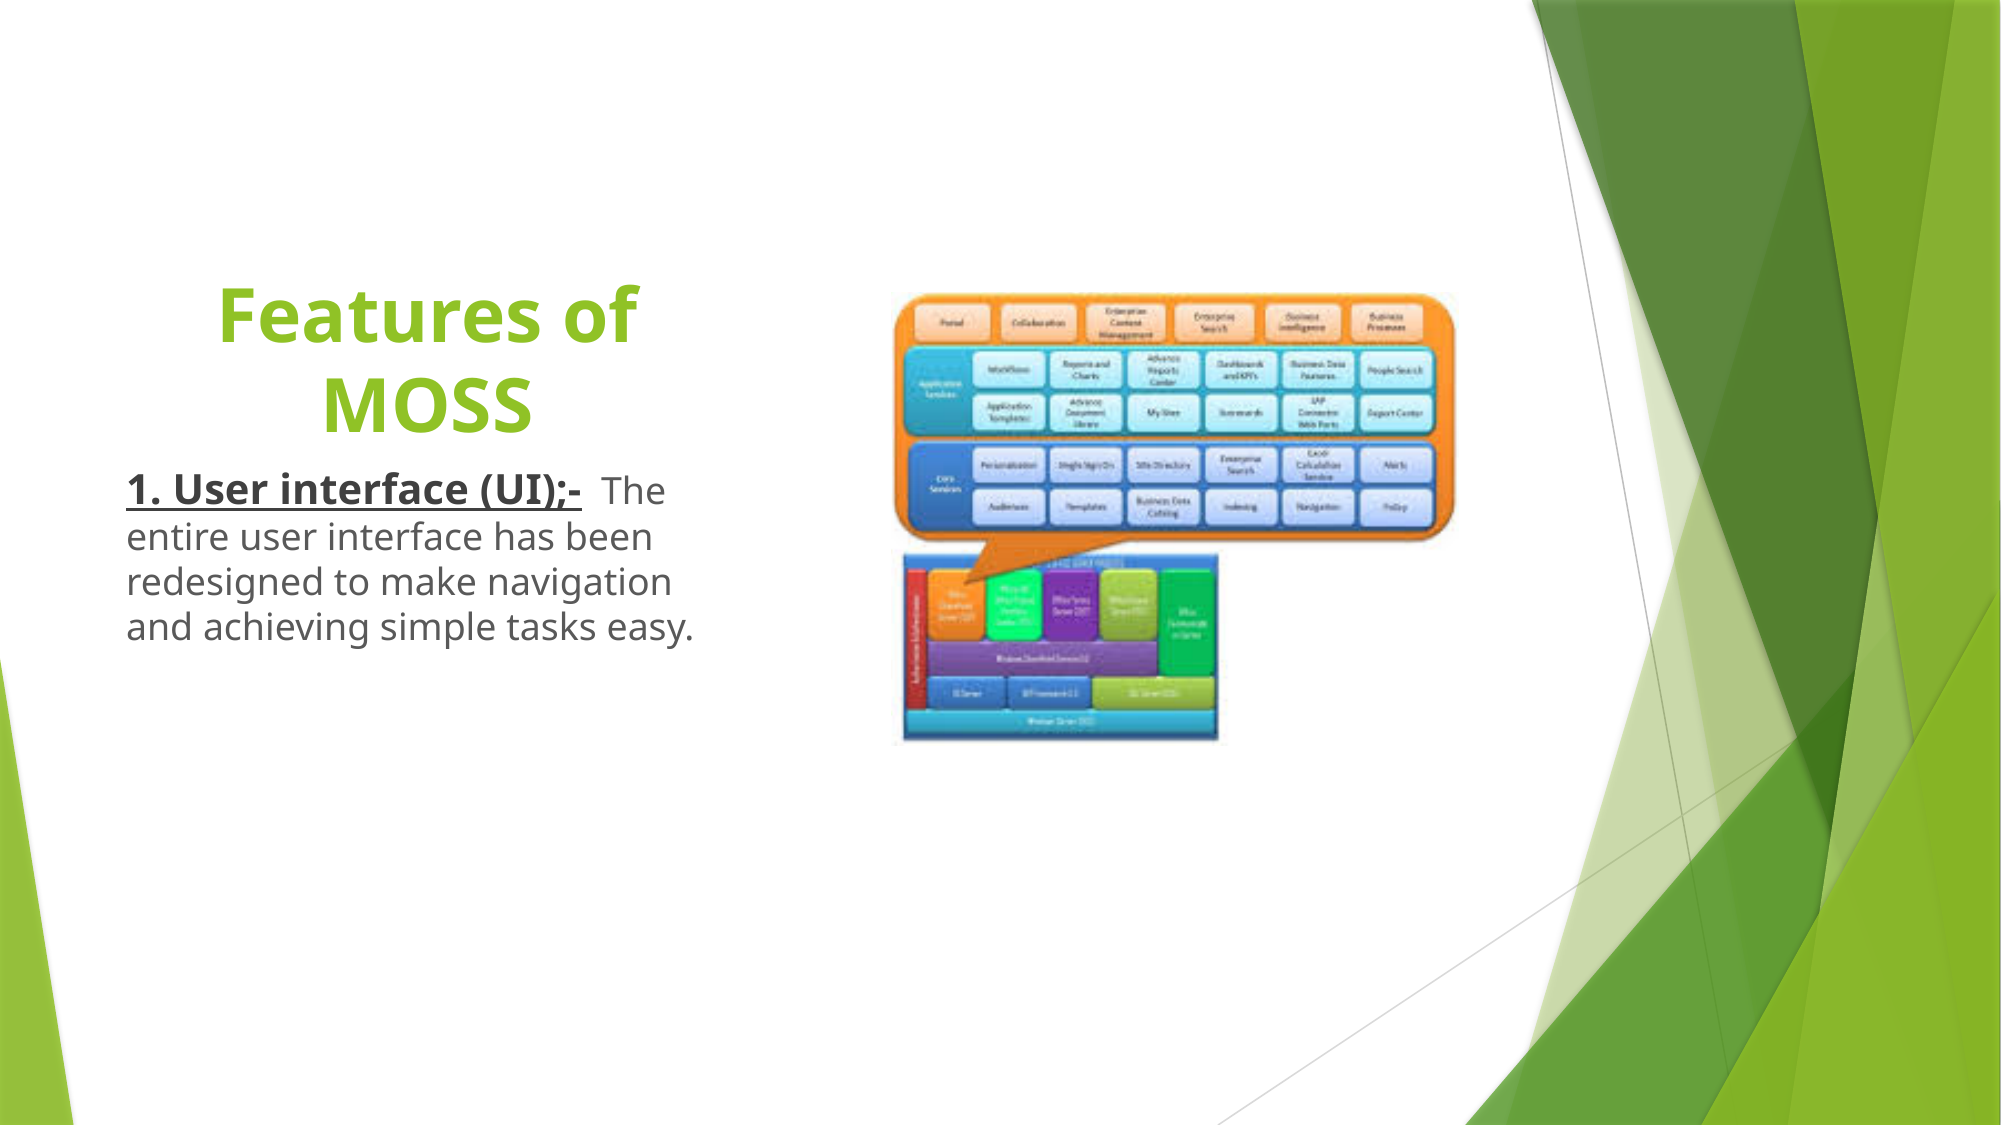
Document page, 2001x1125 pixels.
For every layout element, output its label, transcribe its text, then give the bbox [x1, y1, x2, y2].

title Features of MOSS [111, 245, 744, 455]
list 1. User interface (UI);- The entire user interface has been redesigned to make navigation and achieving simple tasks easy. [111, 455, 744, 880]
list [890, 291, 1460, 747]
